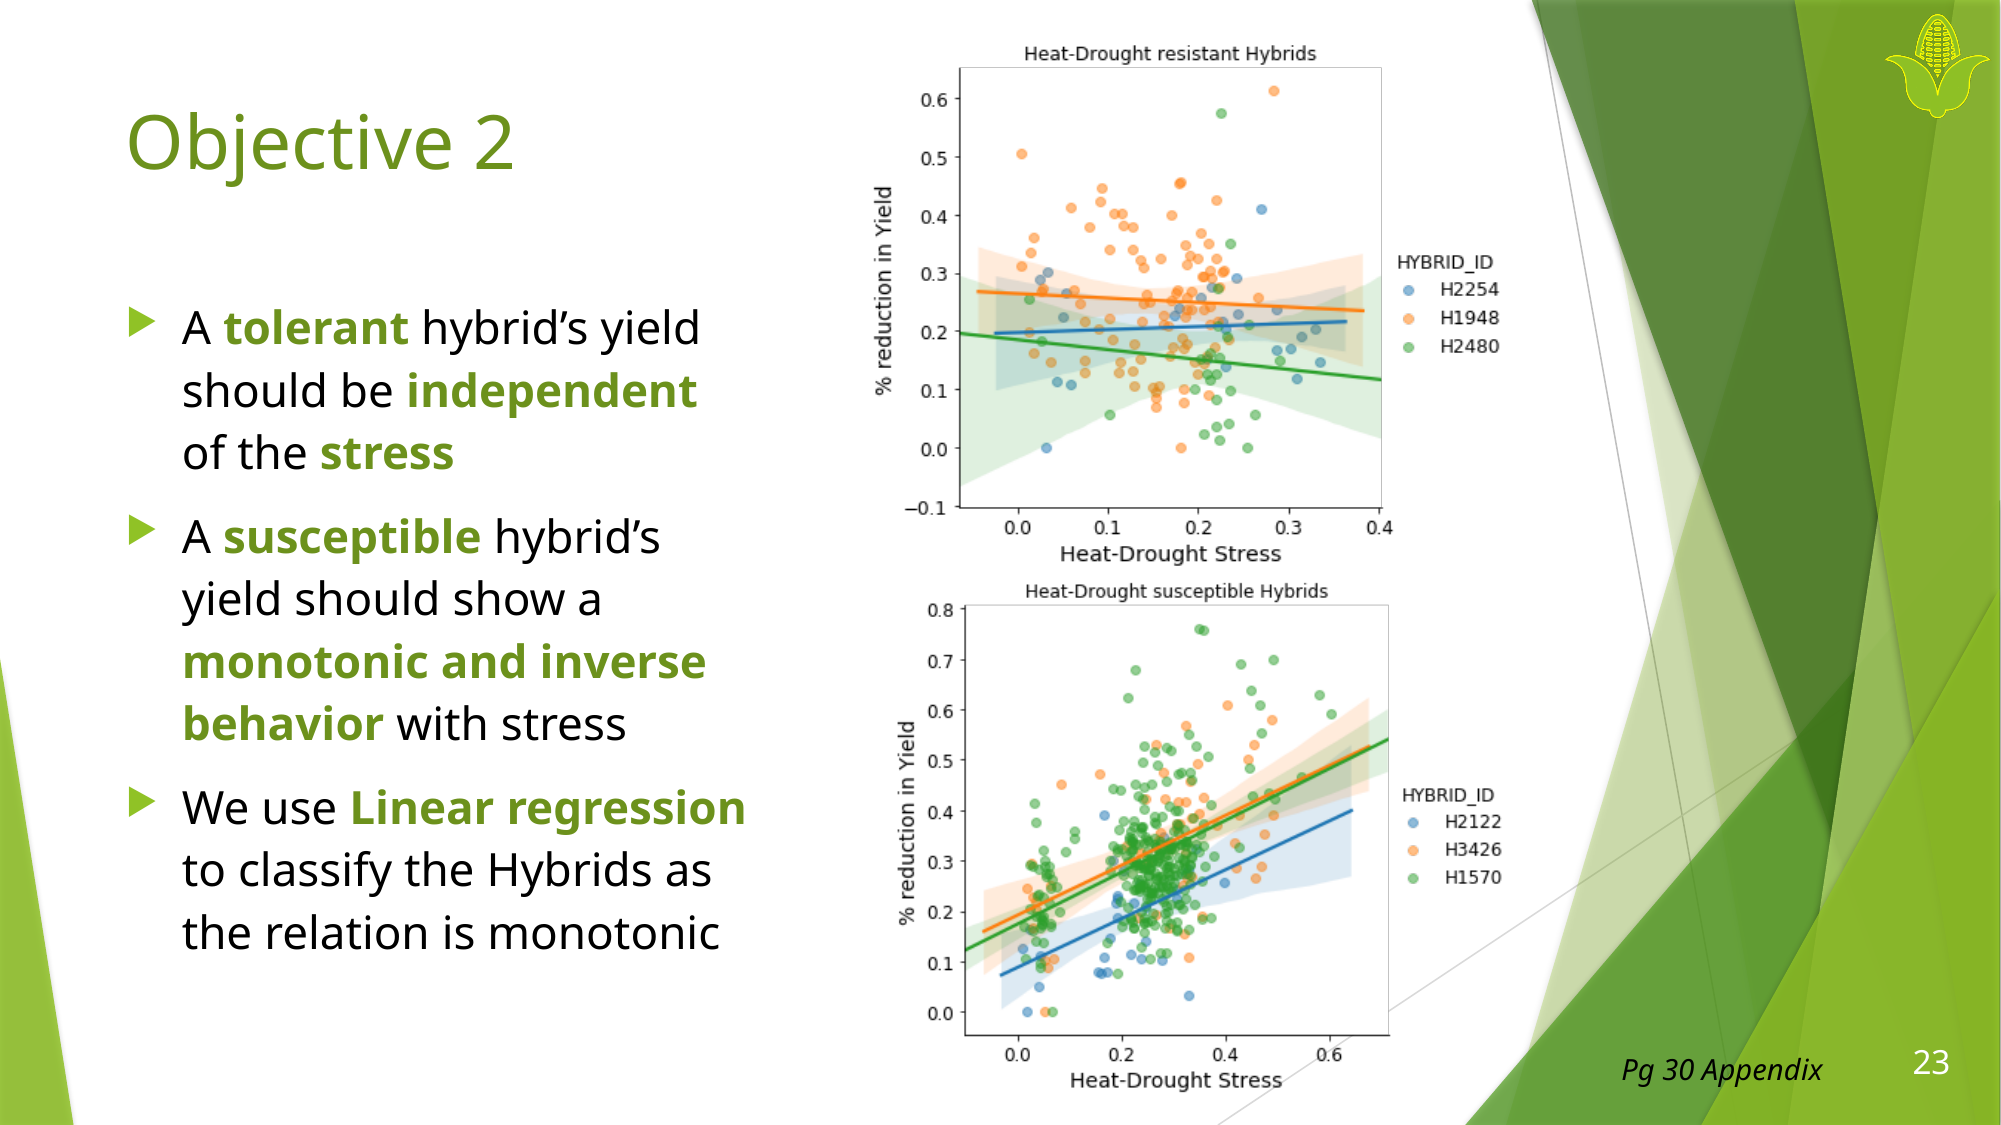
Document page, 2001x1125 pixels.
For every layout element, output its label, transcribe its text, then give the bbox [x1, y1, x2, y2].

picture [1874, 4, 2000, 131]
slide_number 23 [1853, 1034, 1966, 1095]
list A tolerant hybrid’s yield should be independent of the stress A susceptible hybrid’s yield should show a monotonic and inverse behavior with stress We use Linear regression to classify the Hybrids as the relation is monotonic [110, 288, 763, 1065]
picture [865, 34, 1519, 1102]
text_box Pg 30 Appendix [1606, 1043, 1938, 1094]
title Objective 2 [110, 27, 800, 254]
